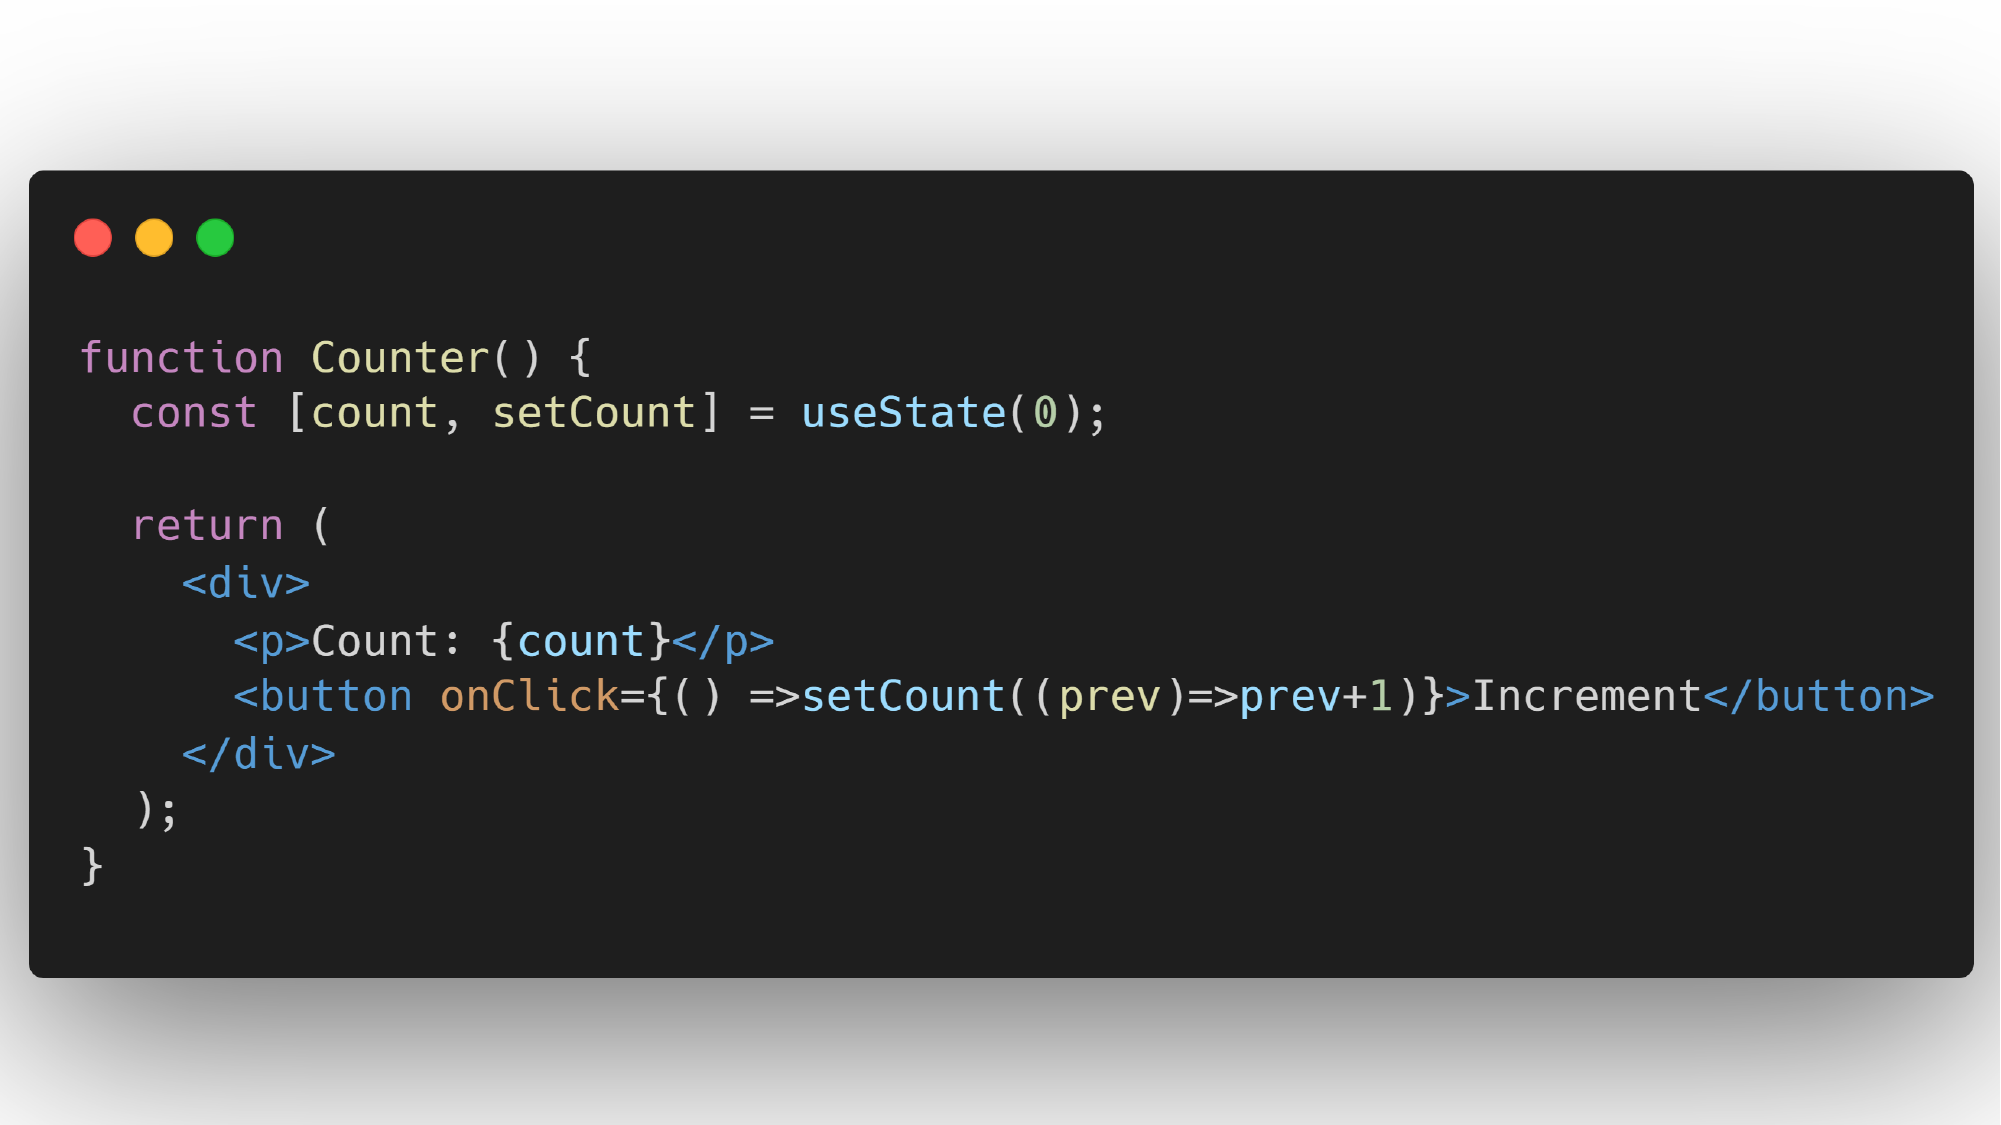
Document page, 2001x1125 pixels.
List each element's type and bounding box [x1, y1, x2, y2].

list [0, 0, 2000, 1125]
